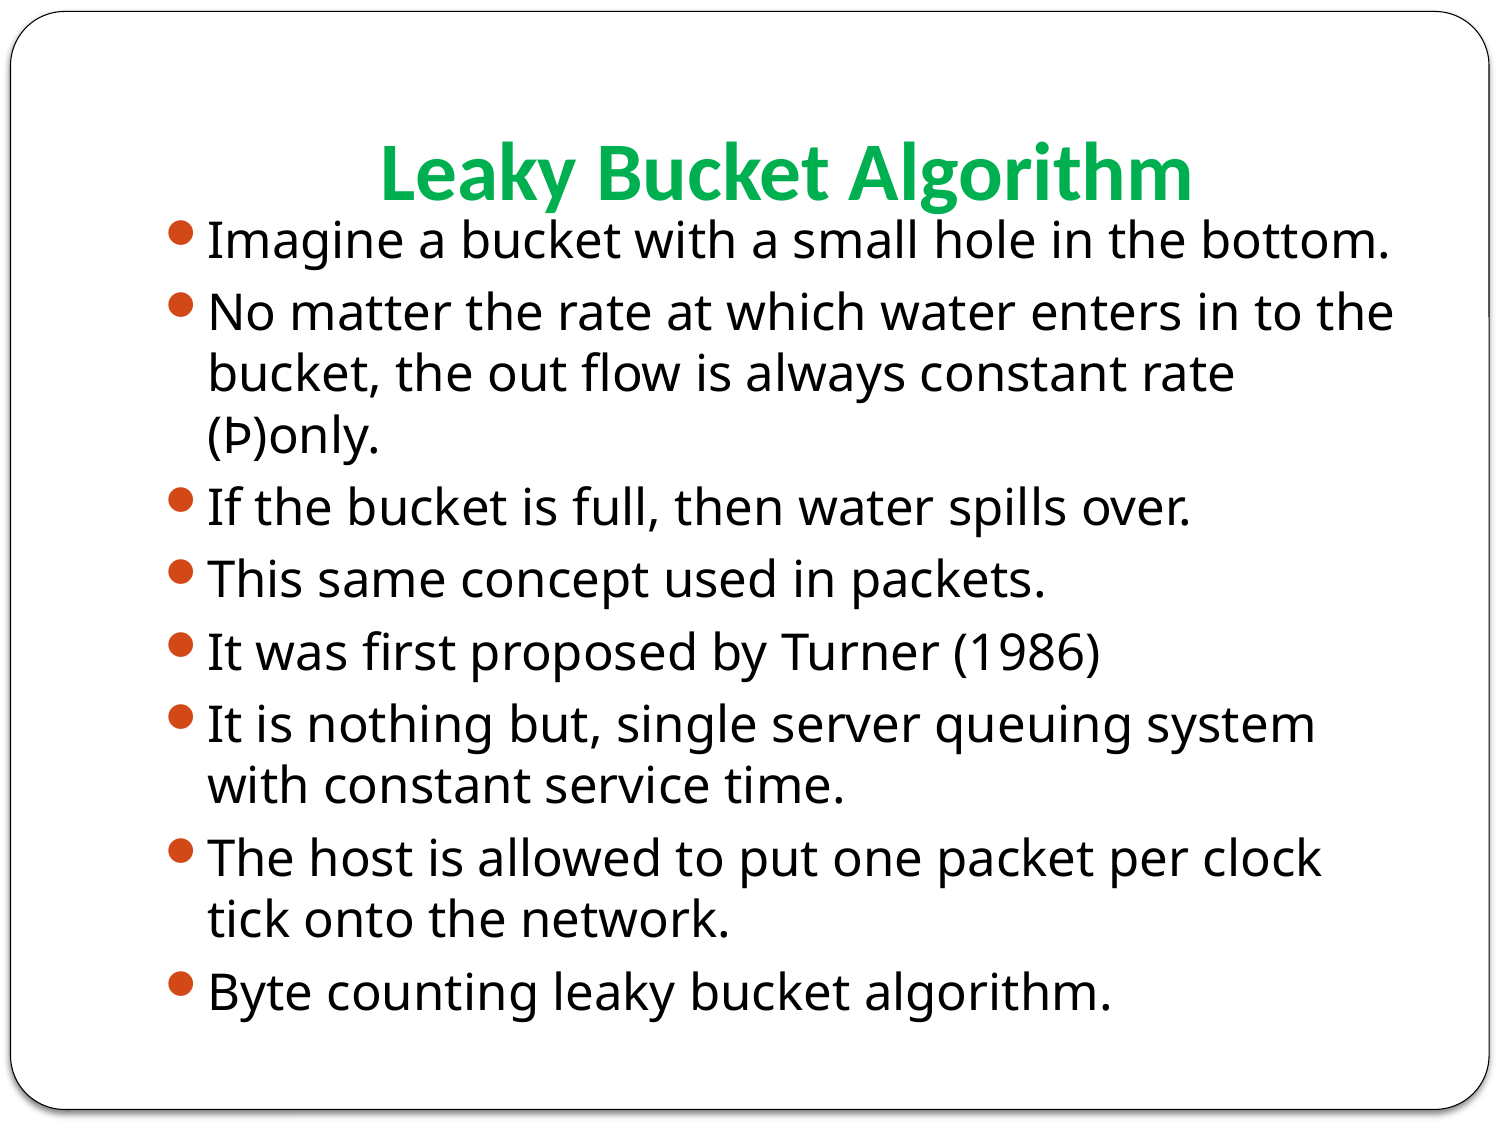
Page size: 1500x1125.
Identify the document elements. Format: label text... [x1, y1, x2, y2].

list Imagine a bucket with a small hole in the bottom. No matter the rate at which water enters in to the bucket, the out flow is always constant rate (Þ)only. If the bucket is full, then water spills over. This same concept used in packets. It was first proposed by Turner (1986) It is nothing but, single server queuing system with constant service time. The host is allowed to put one packet per clock tick onto the network. Byte counting leaky bucket algorithm. [150, 200, 1425, 1038]
title Leaky Bucket Algorithm [150, 45, 1425, 200]
